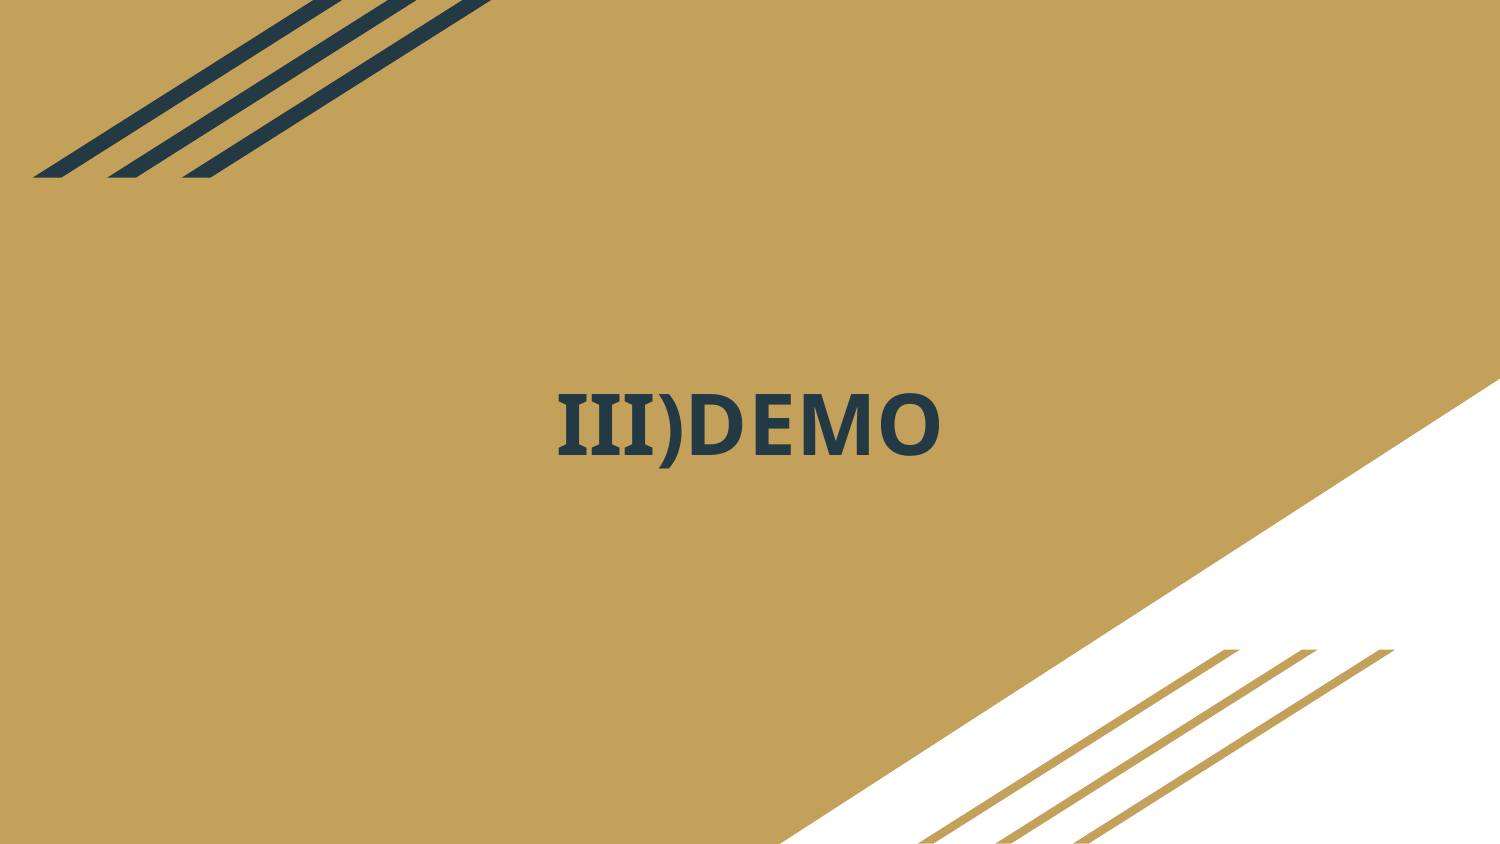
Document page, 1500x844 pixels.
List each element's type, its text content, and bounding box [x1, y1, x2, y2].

title III)DEMO [309, 286, 1192, 557]
